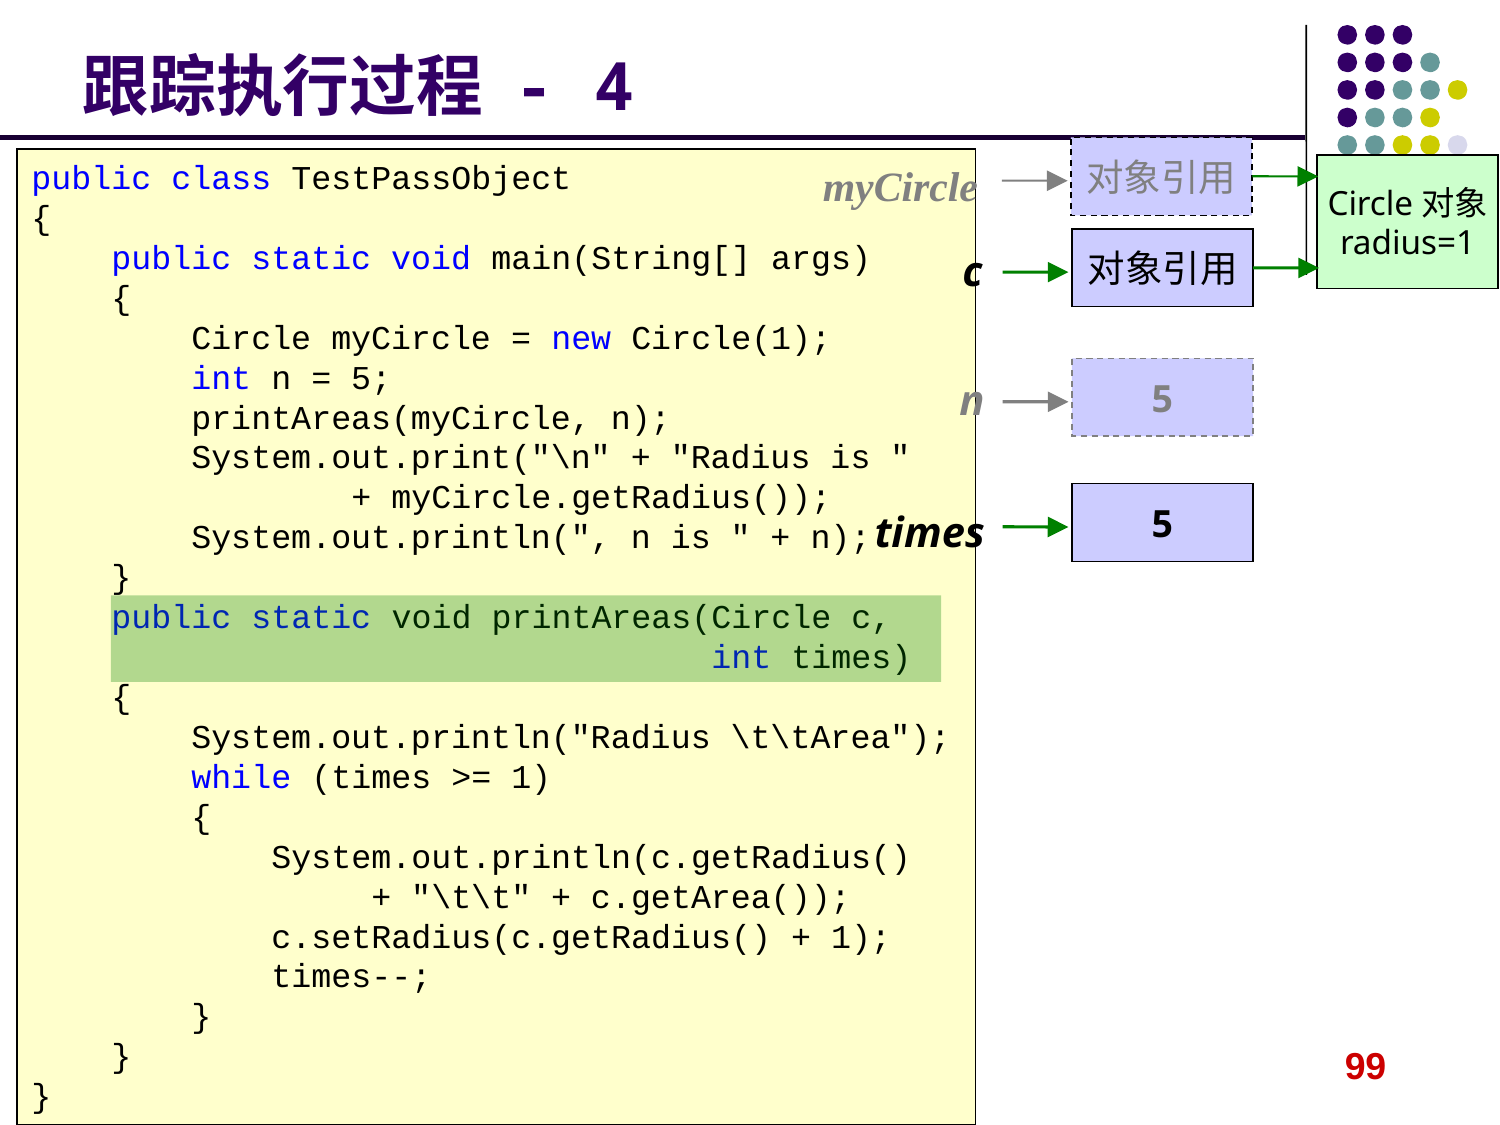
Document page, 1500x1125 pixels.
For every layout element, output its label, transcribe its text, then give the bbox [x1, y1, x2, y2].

text_box [1002, 391, 1069, 413]
text_box myCircle [808, 152, 998, 218]
text_box [1001, 170, 1068, 192]
text_box [1002, 516, 1069, 538]
text_box 对象引用 [1070, 146, 1252, 216]
text_box [1253, 257, 1319, 279]
text_box [1252, 166, 1319, 187]
text_box 5 [1071, 483, 1254, 562]
text_box [110, 595, 942, 682]
text_box Circle对象 radius=1 [1316, 155, 1499, 289]
title 跟踪执行过程 - 4 [67, 13, 1306, 132]
text_box [1002, 261, 1069, 283]
text_box n [834, 366, 1000, 432]
text_box 对象引用 [1071, 228, 1254, 307]
text_box public class TestPassObject { public static void main(String[] args) { Circle myCircle = new Circle(1); int n = 5; printAreas(myCircle, n); System.out.print("\n" + "Radius is " + myCircle.getRadius()); System.out.println(", n is " + n); } public static void printAreas(Circle c, int times) { System.out.println("Radius \t\tArea"); while (times >= 1) { System.out.println(c.getRadius() + "\t\t" + c.getArea()); c.setRadius(c.getRadius() + 1); times--; } } } [16, 148, 976, 1125]
text_box 5 [1071, 358, 1254, 437]
text_box times [834, 498, 1000, 564]
text_box c [834, 236, 998, 302]
